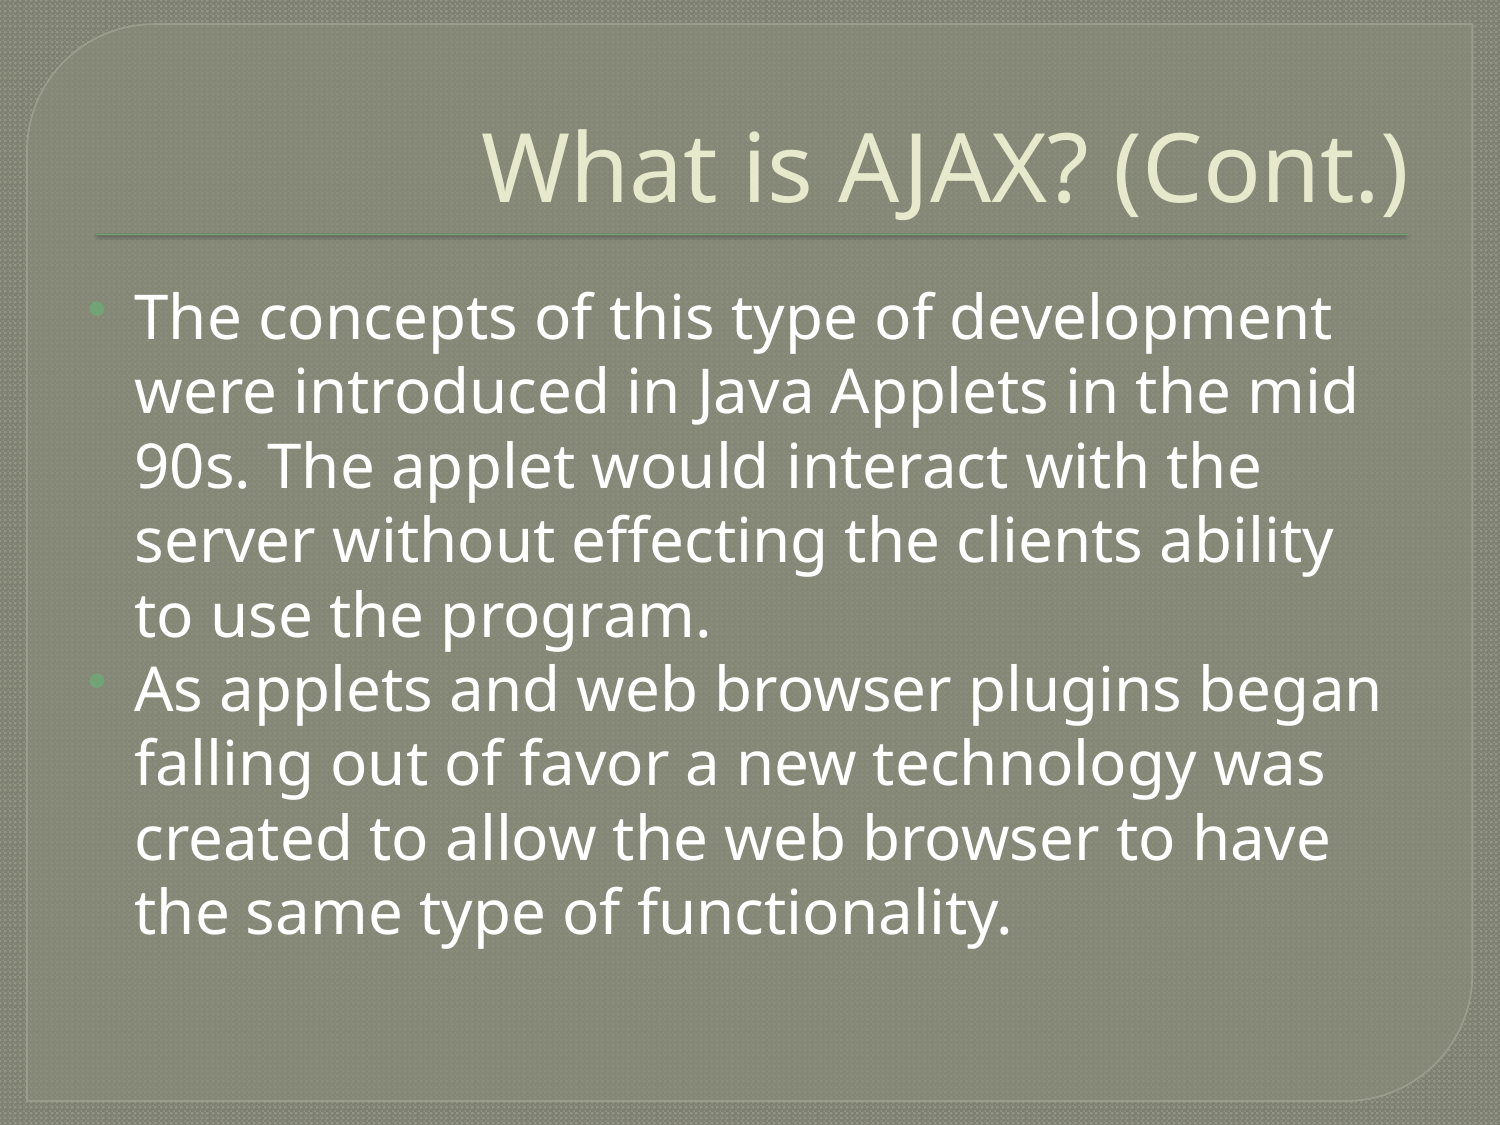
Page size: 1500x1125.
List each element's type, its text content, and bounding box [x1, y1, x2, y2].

title What is AJAX? (Cont.) [75, 41, 1425, 230]
list The concepts of this type of development were introduced in Java Applets in the mid 90s. The applet would interact with the server without effecting the clients ability to use the program. As applets and web browser plugins began falling out of favor a new technology was created to allow the web browser to have the same type of functionality. [75, 270, 1425, 1013]
